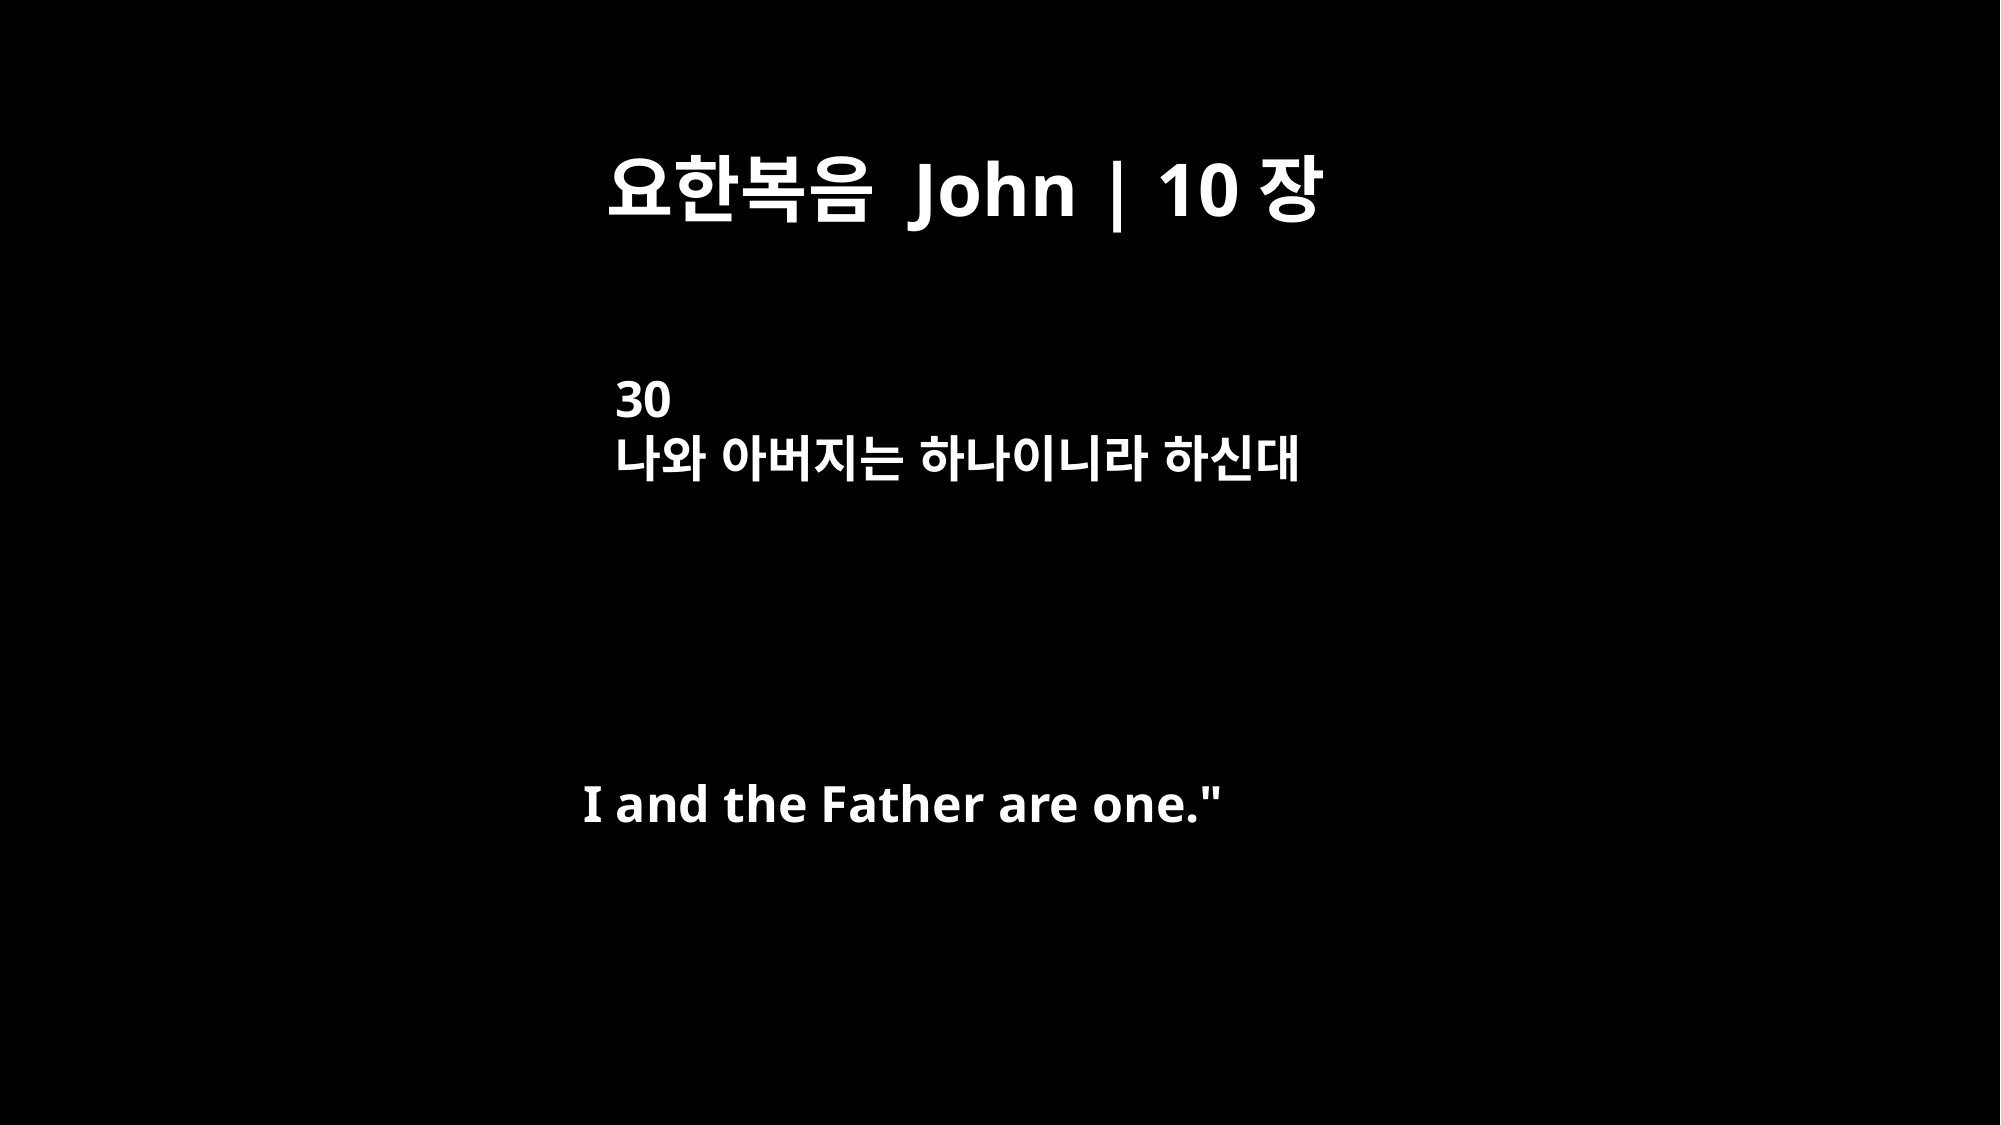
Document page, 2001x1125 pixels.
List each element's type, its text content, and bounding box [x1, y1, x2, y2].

text_box 30 나와 아버지는 하나이니라 하신대 [600, 359, 1317, 495]
text_box I and the Father are one." [568, 764, 1239, 840]
text_box 요한복음 John | 10장 [591, 136, 1341, 239]
